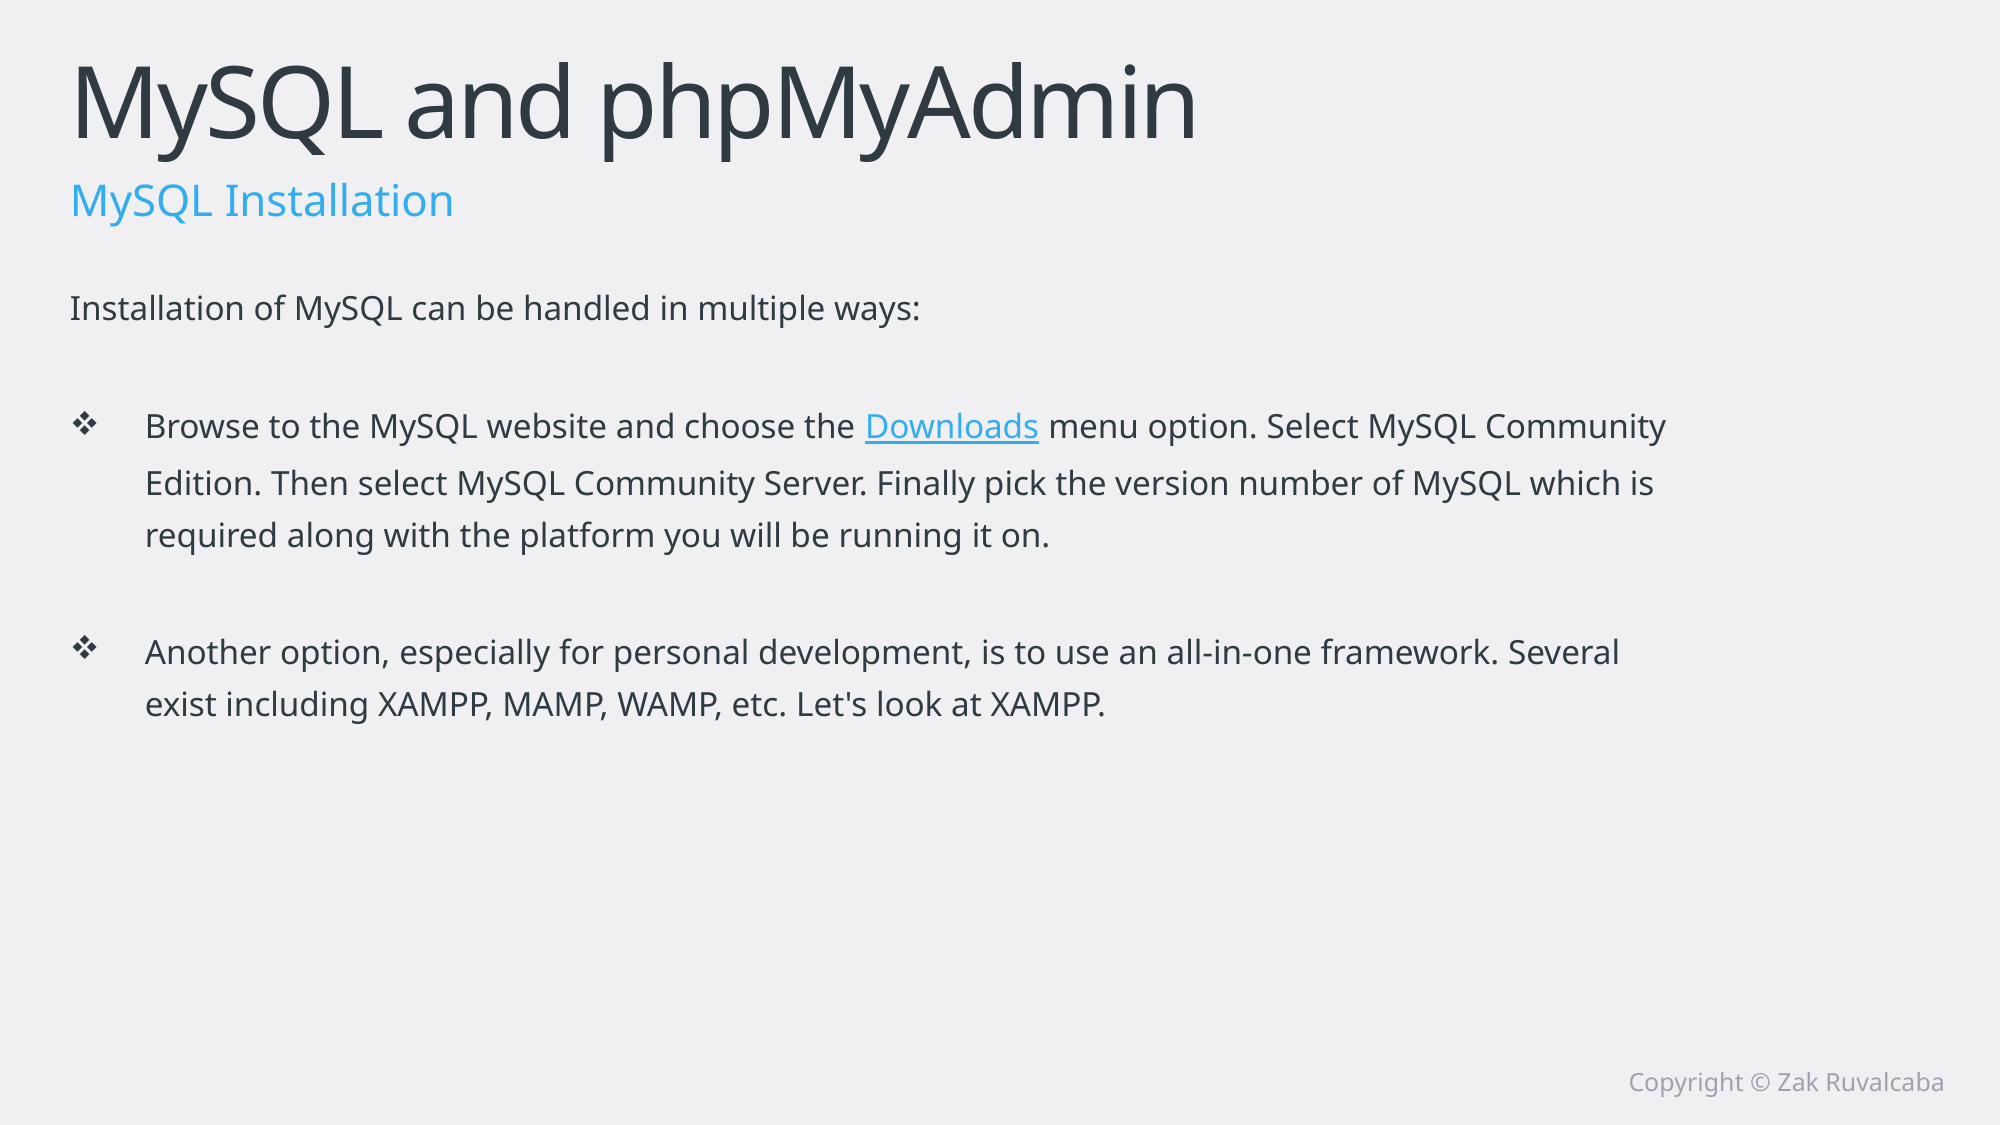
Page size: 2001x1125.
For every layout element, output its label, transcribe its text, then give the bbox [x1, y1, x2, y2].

list Installation of MySQL can be handled in multiple ways: Browse to the MySQL website and choose the Downloads menu option. Select MySQL Community Edition. Then select MySQL Community Server. Finally pick the version number of MySQL which is required along with the platform you will be running it on. Another option, especially for personal development, is to use an all-in-one framework. Several exist including XAMPP, MAMP, WAMP, etc. Let's look at XAMPP. [55, 267, 1692, 1103]
list MySQL Installation [55, 149, 1820, 209]
title MySQL and phpMyAdmin [55, 30, 1645, 149]
